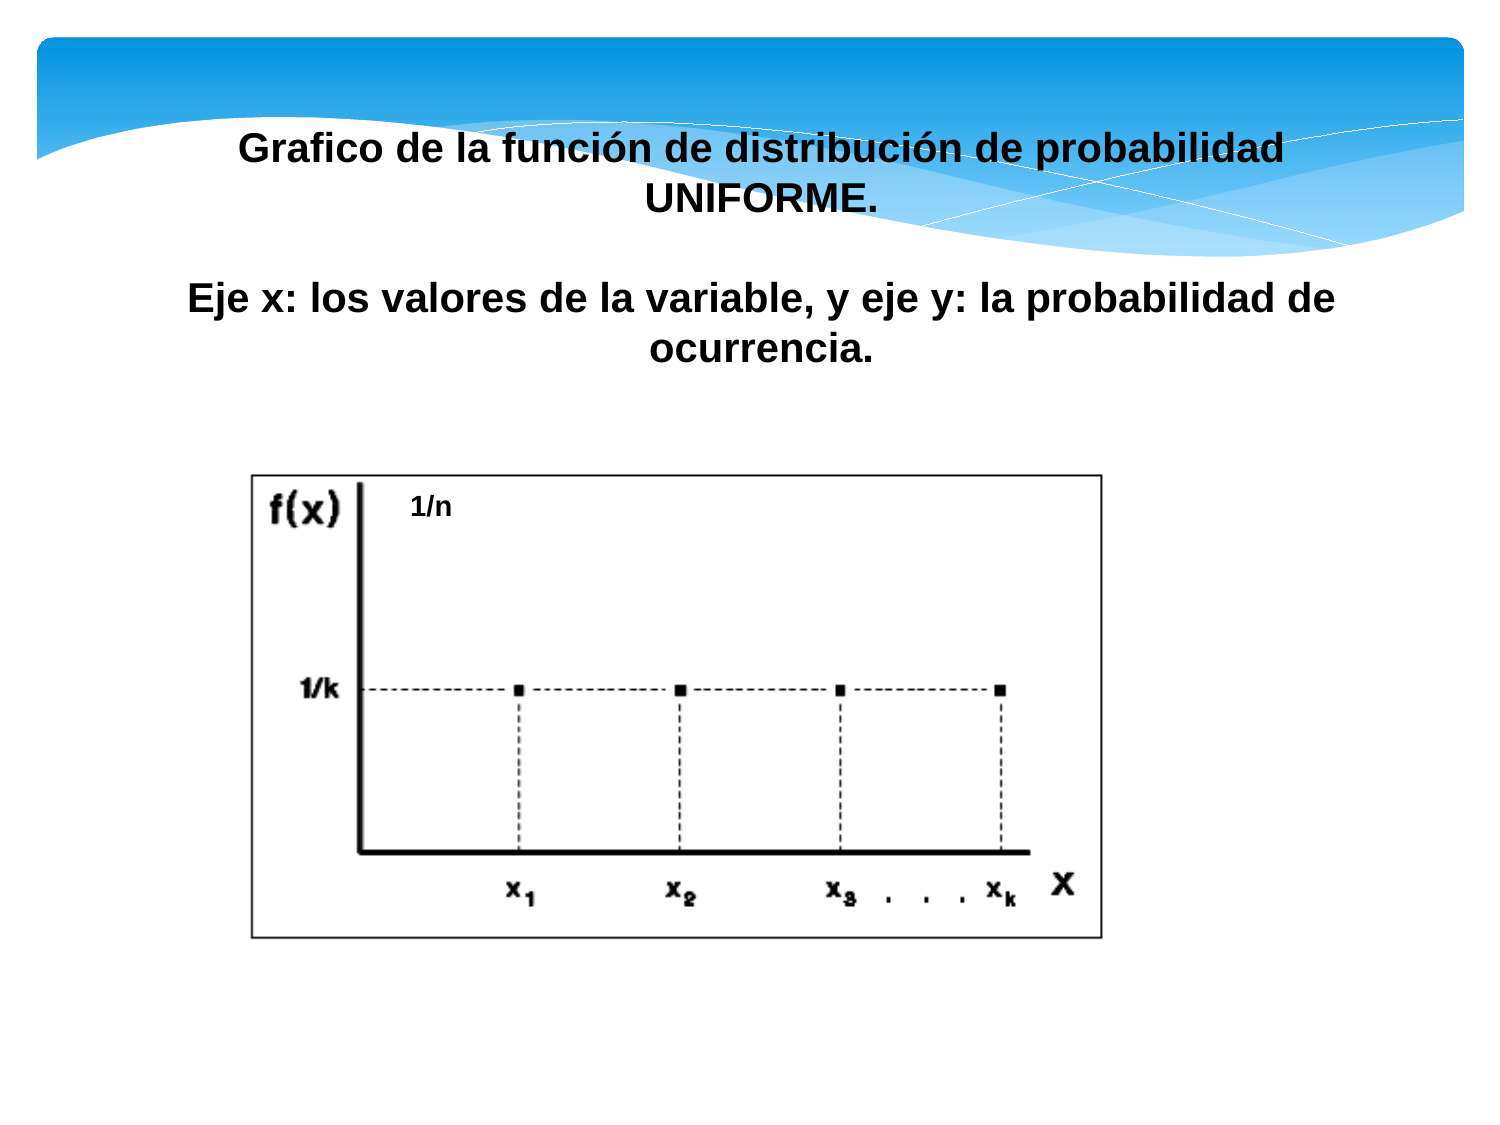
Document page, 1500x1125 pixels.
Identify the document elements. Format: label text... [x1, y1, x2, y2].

picture [241, 455, 1116, 960]
text_box Grafico de la función de distribución de probabilidad UNIFORME. Eje x: los valores de la variable, y eje y: la probabilidad de ocurrencia. [112, 113, 1412, 379]
